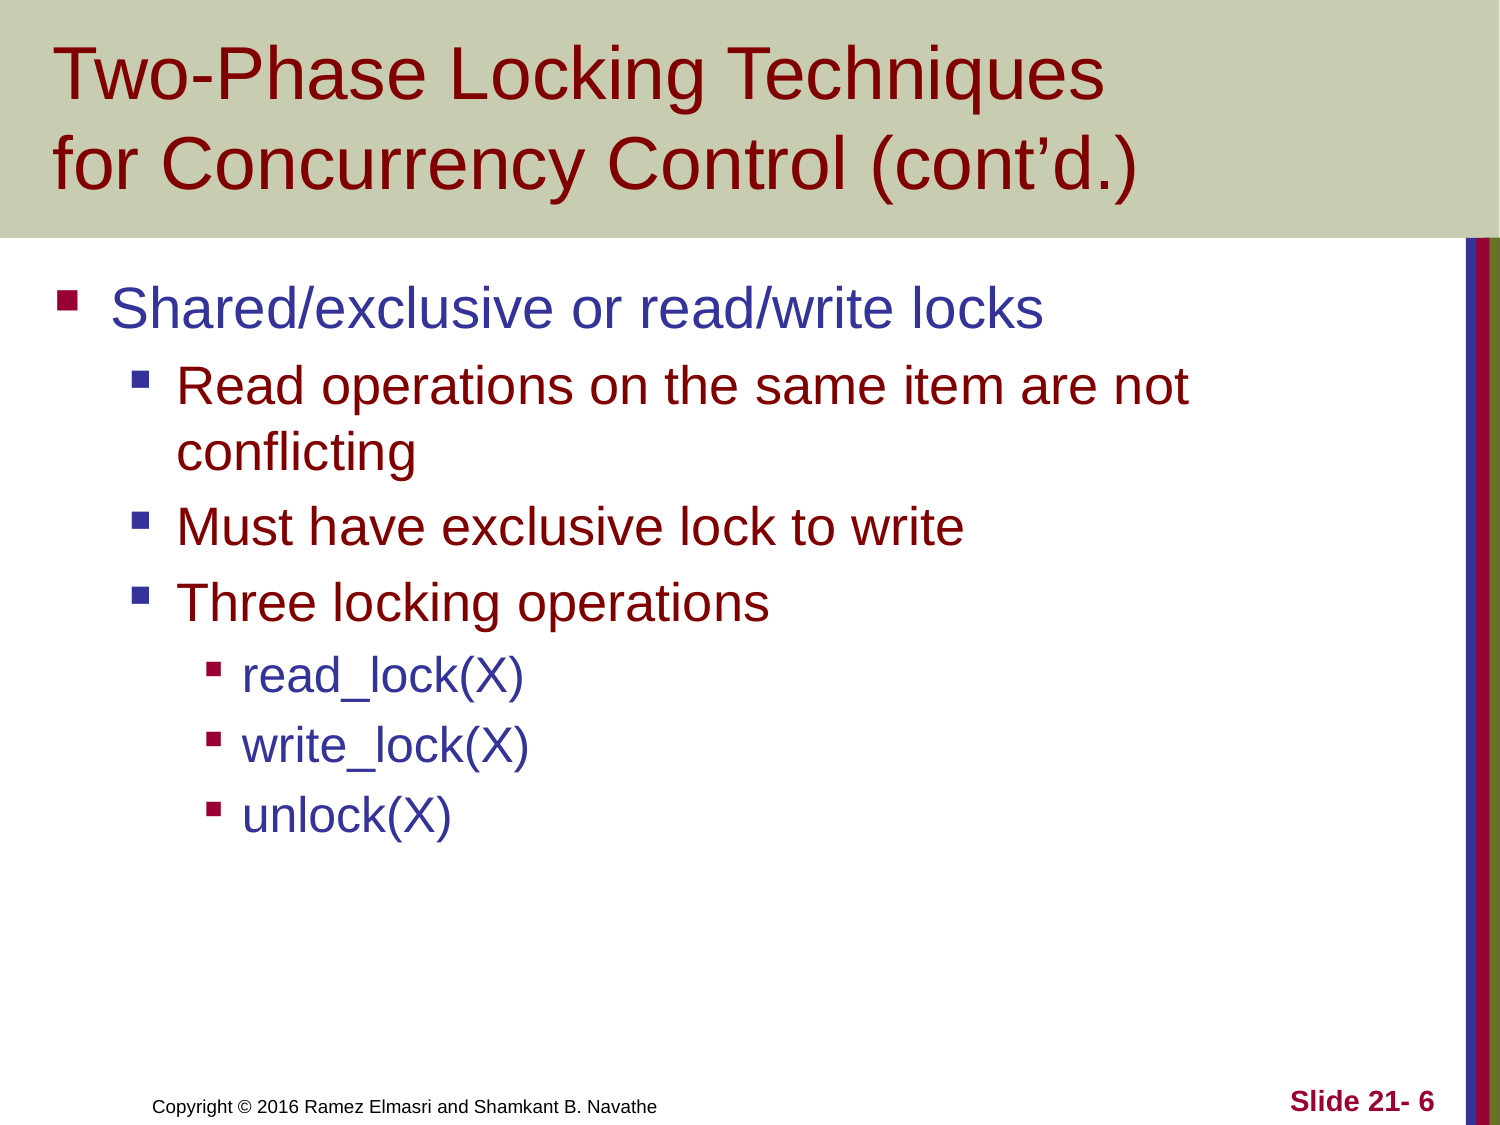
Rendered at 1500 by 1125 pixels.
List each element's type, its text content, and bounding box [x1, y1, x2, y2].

title Two-Phase Locking Techniques for Concurrency Control (cont’d.) [37, 49, 1317, 213]
slide_number Slide 21- 6 [1137, 1049, 1451, 1125]
list Shared/exclusive or read/write locks Read operations on the same item are not conflicting Must have exclusive lock to write Three locking operations read_lock(X) write_lock(X) unlock(X) [39, 262, 1400, 1013]
